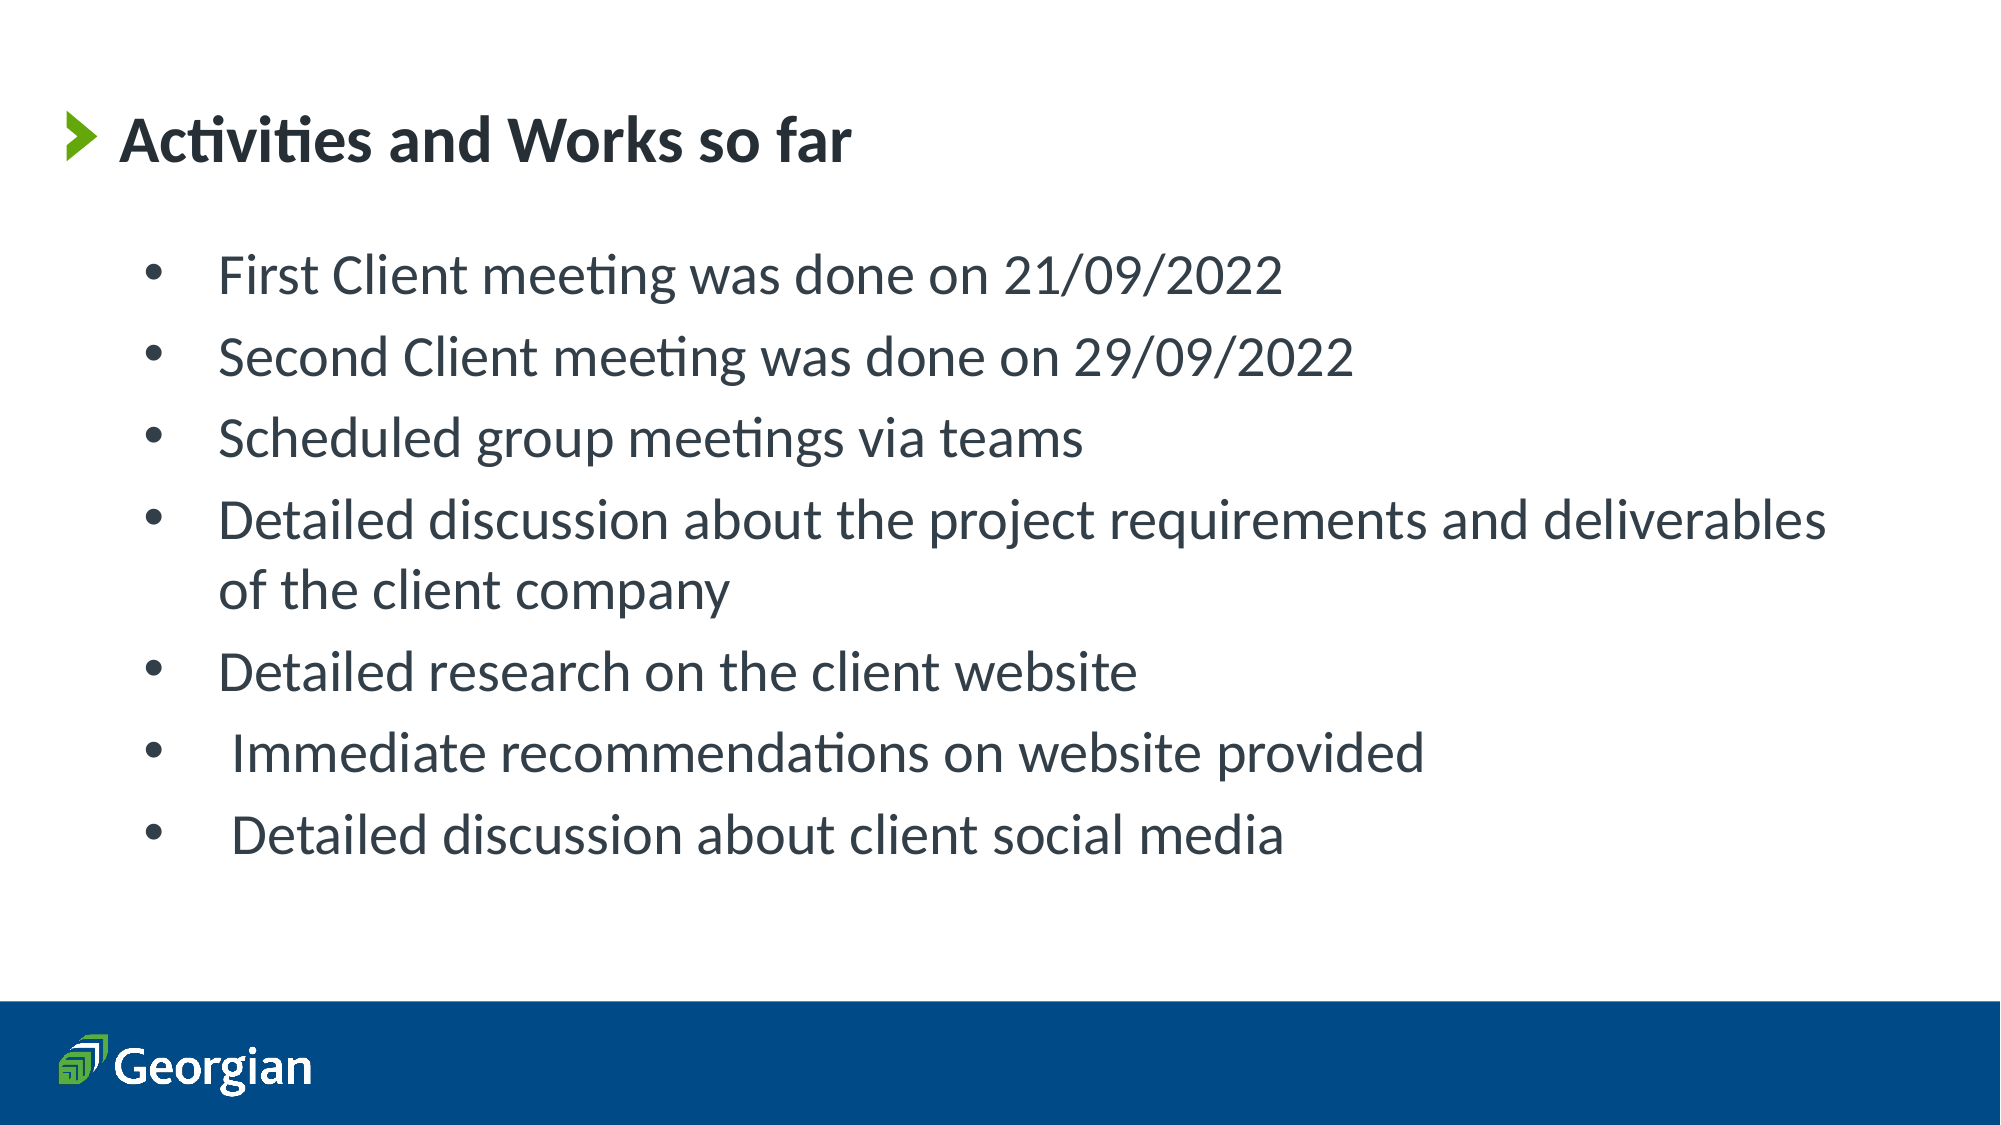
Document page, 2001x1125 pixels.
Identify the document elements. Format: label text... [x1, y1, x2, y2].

list First Client meeting was done on 21/09/2022 Second Client meeting was done on 29/09/2022 Scheduled group meetings via teams Detailed discussion about the project requirements and deliverables of the client company Detailed research on the client website Immediate recommendations on website provided Detailed discussion about client social media [143, 236, 1866, 948]
picture [33, 1017, 336, 1122]
title Activities and Works so far [66, 95, 1866, 220]
